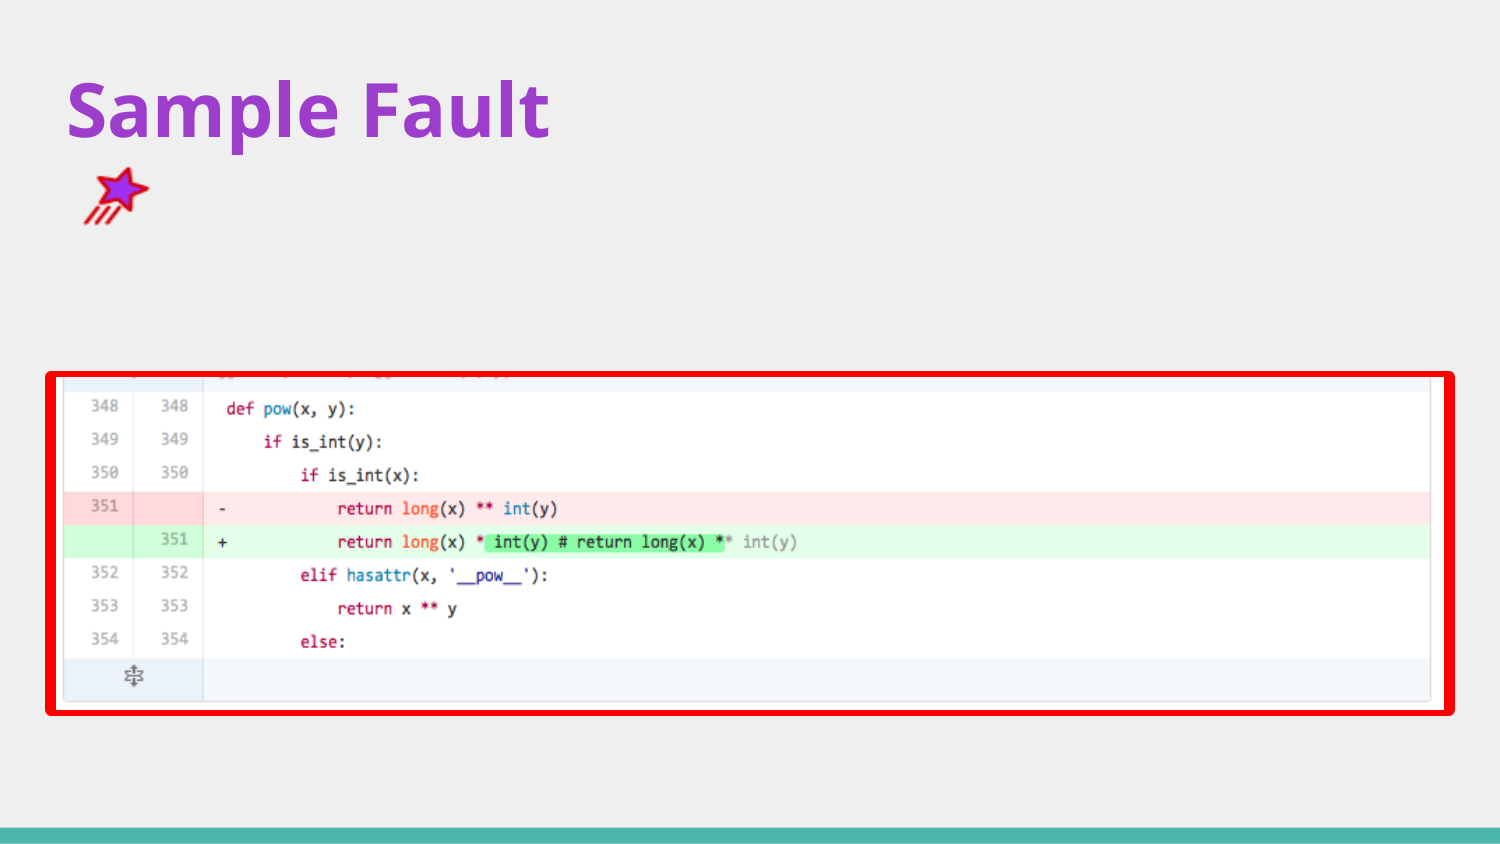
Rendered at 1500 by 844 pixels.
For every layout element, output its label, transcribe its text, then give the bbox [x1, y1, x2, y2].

picture [56, 376, 1444, 710]
picture [64, 146, 172, 248]
title Sample Fault [51, 48, 1449, 164]
